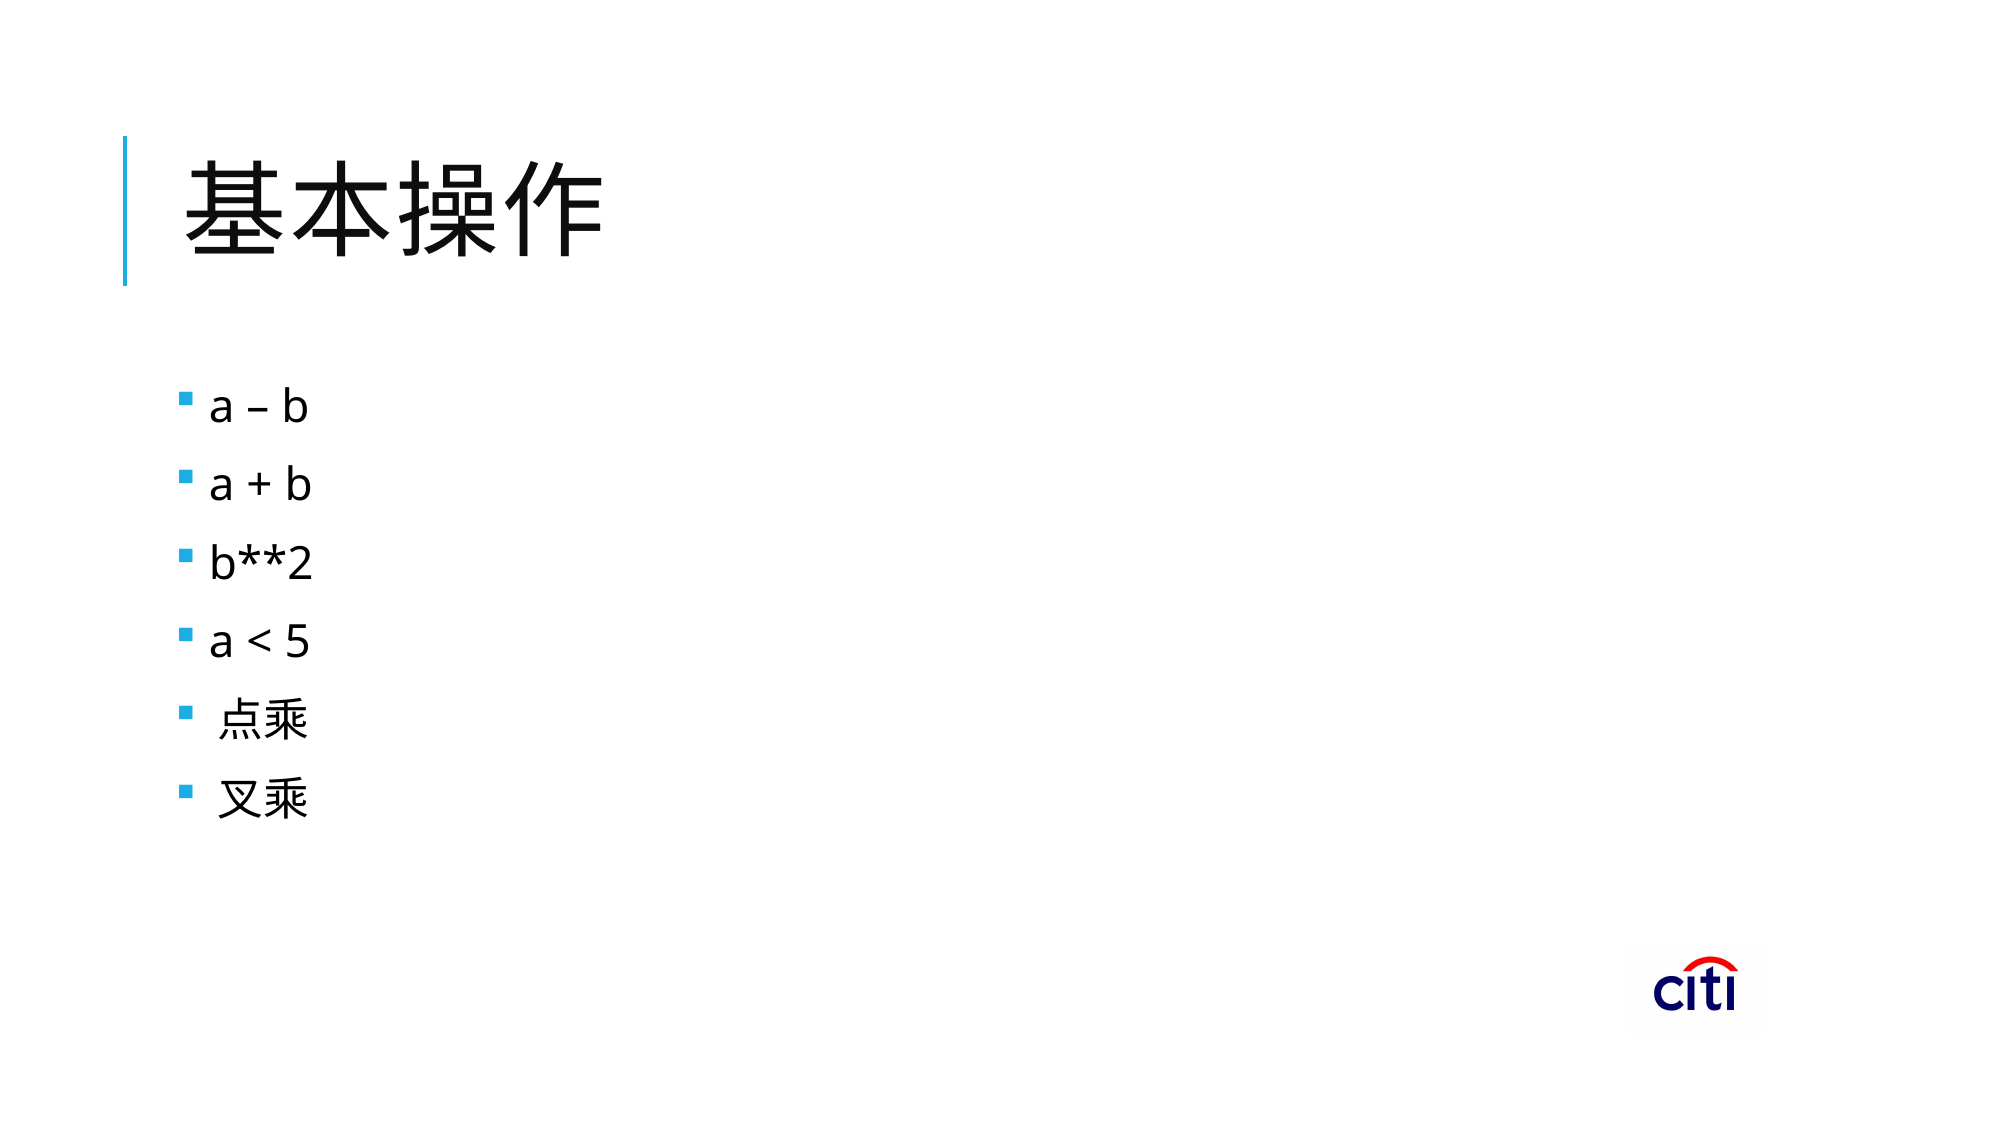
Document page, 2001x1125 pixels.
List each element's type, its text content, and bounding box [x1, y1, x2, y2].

list a – b a + b b**2 a < 5 点乘 叉乘 [168, 375, 1763, 1035]
title 基本操作 [168, 96, 1763, 342]
